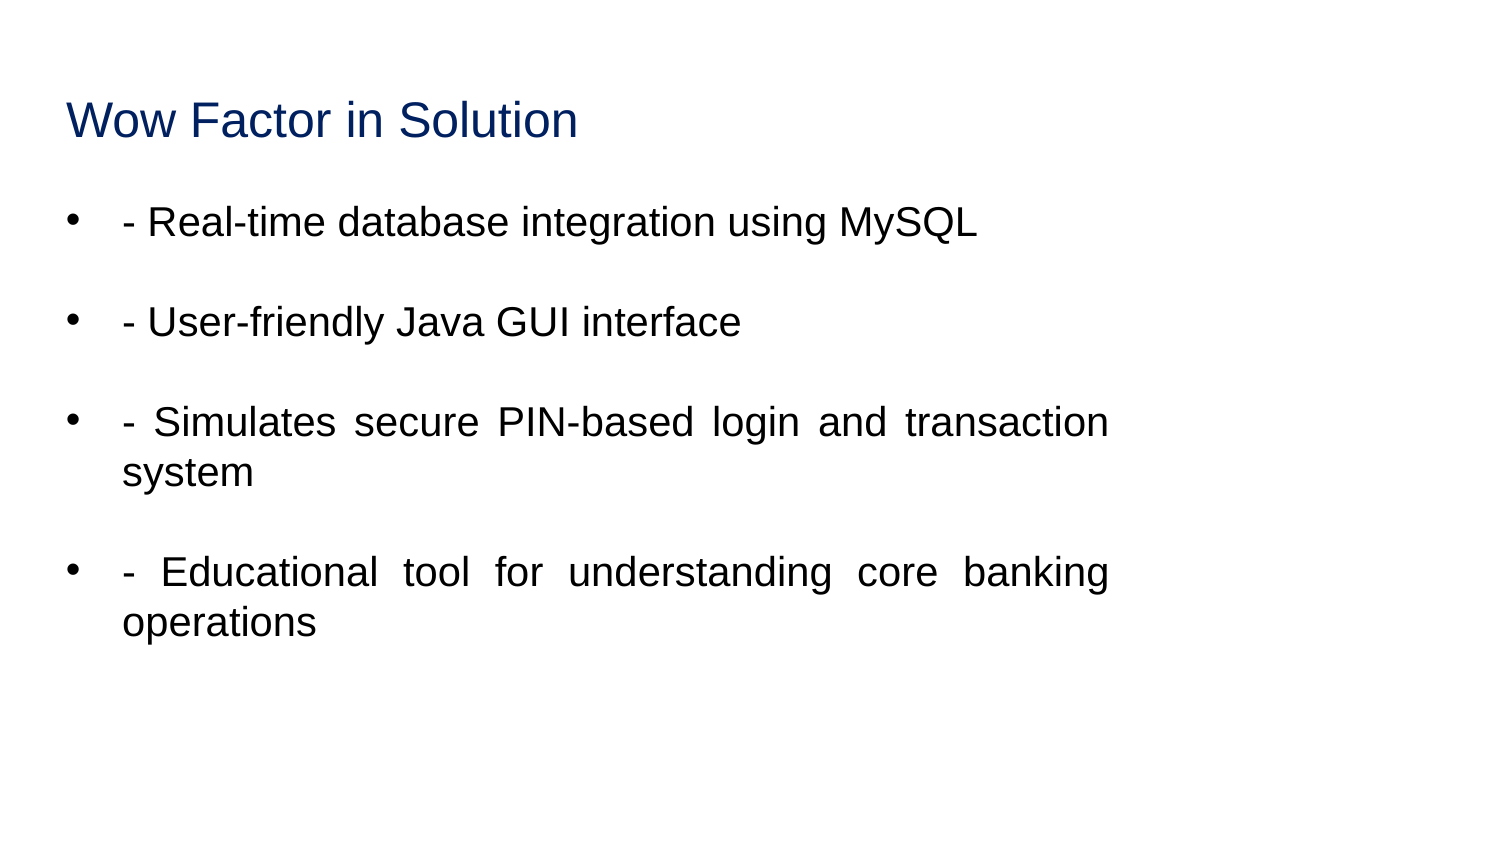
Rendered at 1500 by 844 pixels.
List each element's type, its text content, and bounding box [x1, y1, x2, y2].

title Wow Factor in Solution [51, 72, 1449, 167]
text_box - Real-time database integration using MySQL - User-friendly Java GUI interface - Simulates secure PIN-based login and transaction system - Educational tool for understanding core banking operations [51, 187, 1125, 653]
